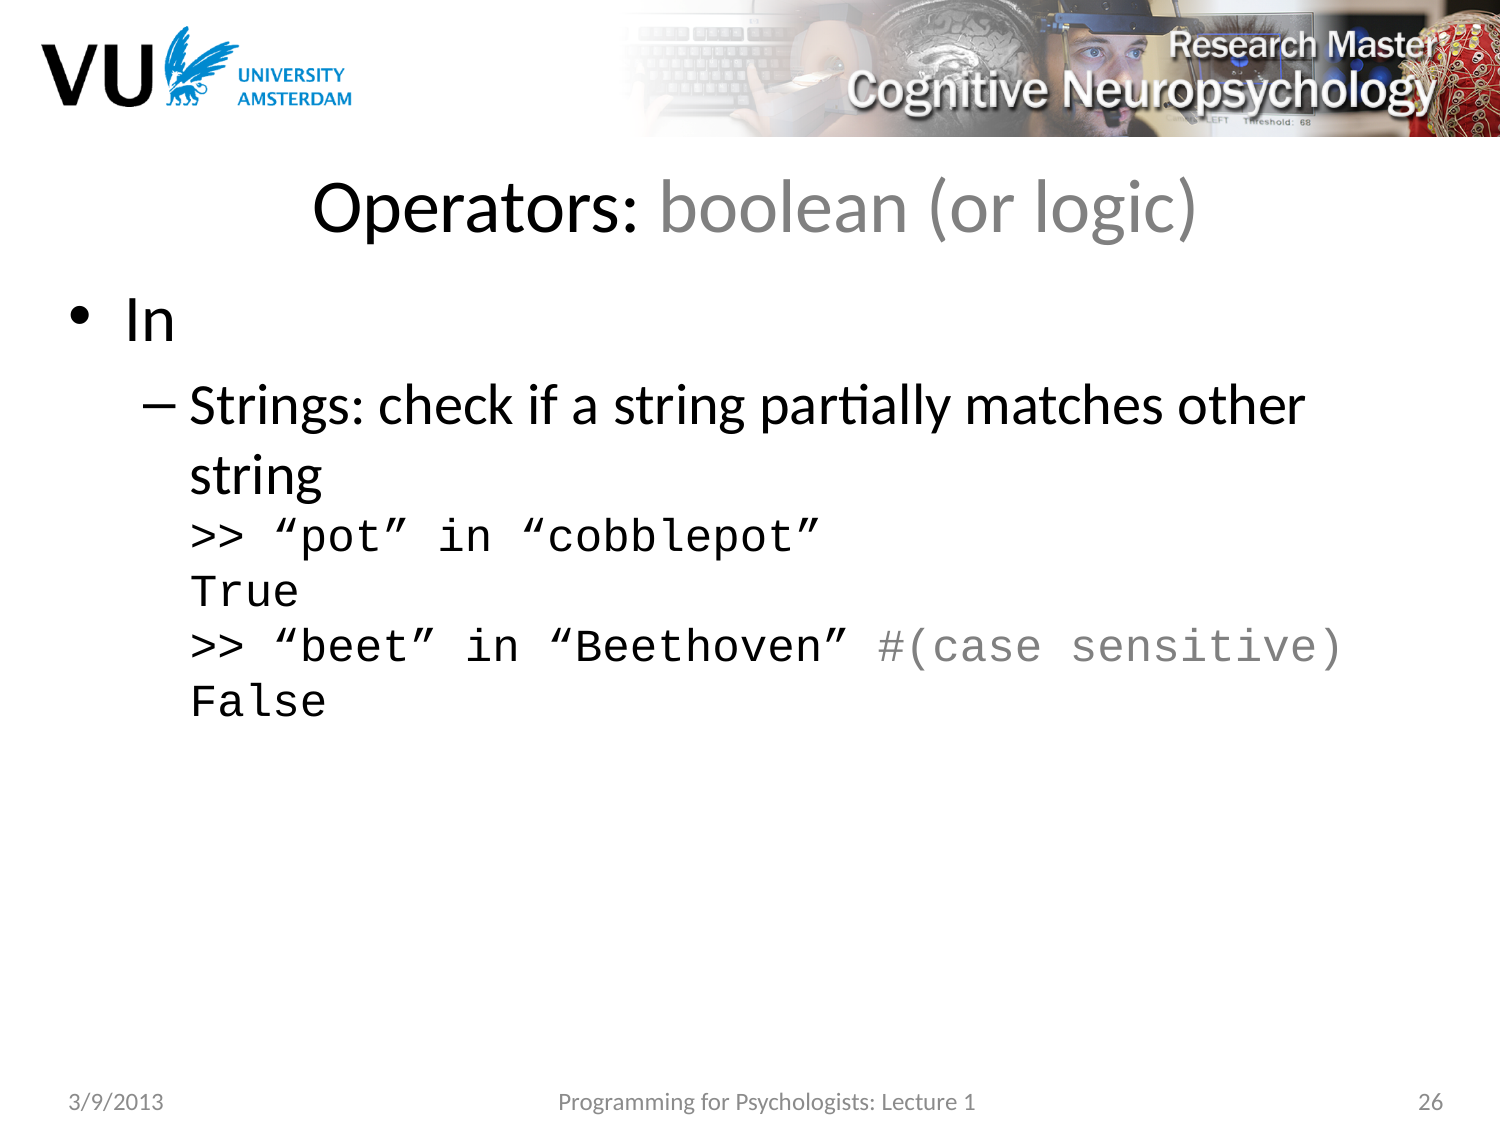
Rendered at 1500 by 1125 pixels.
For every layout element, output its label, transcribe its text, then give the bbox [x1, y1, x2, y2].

title Operators: boolean (or logic) [53, 149, 1459, 256]
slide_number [53, 1082, 266, 1118]
list In Strings: check if a string partially matches other string >> “pot” in “cobblepot” True >> “beet” in “Beethoven” #(case sensitive) False [53, 267, 1459, 1071]
slide_number 26 [1269, 1082, 1459, 1118]
footer Programming for Psychologists: Lecture 1 [277, 1082, 1258, 1118]
picture [0, 0, 1500, 137]
